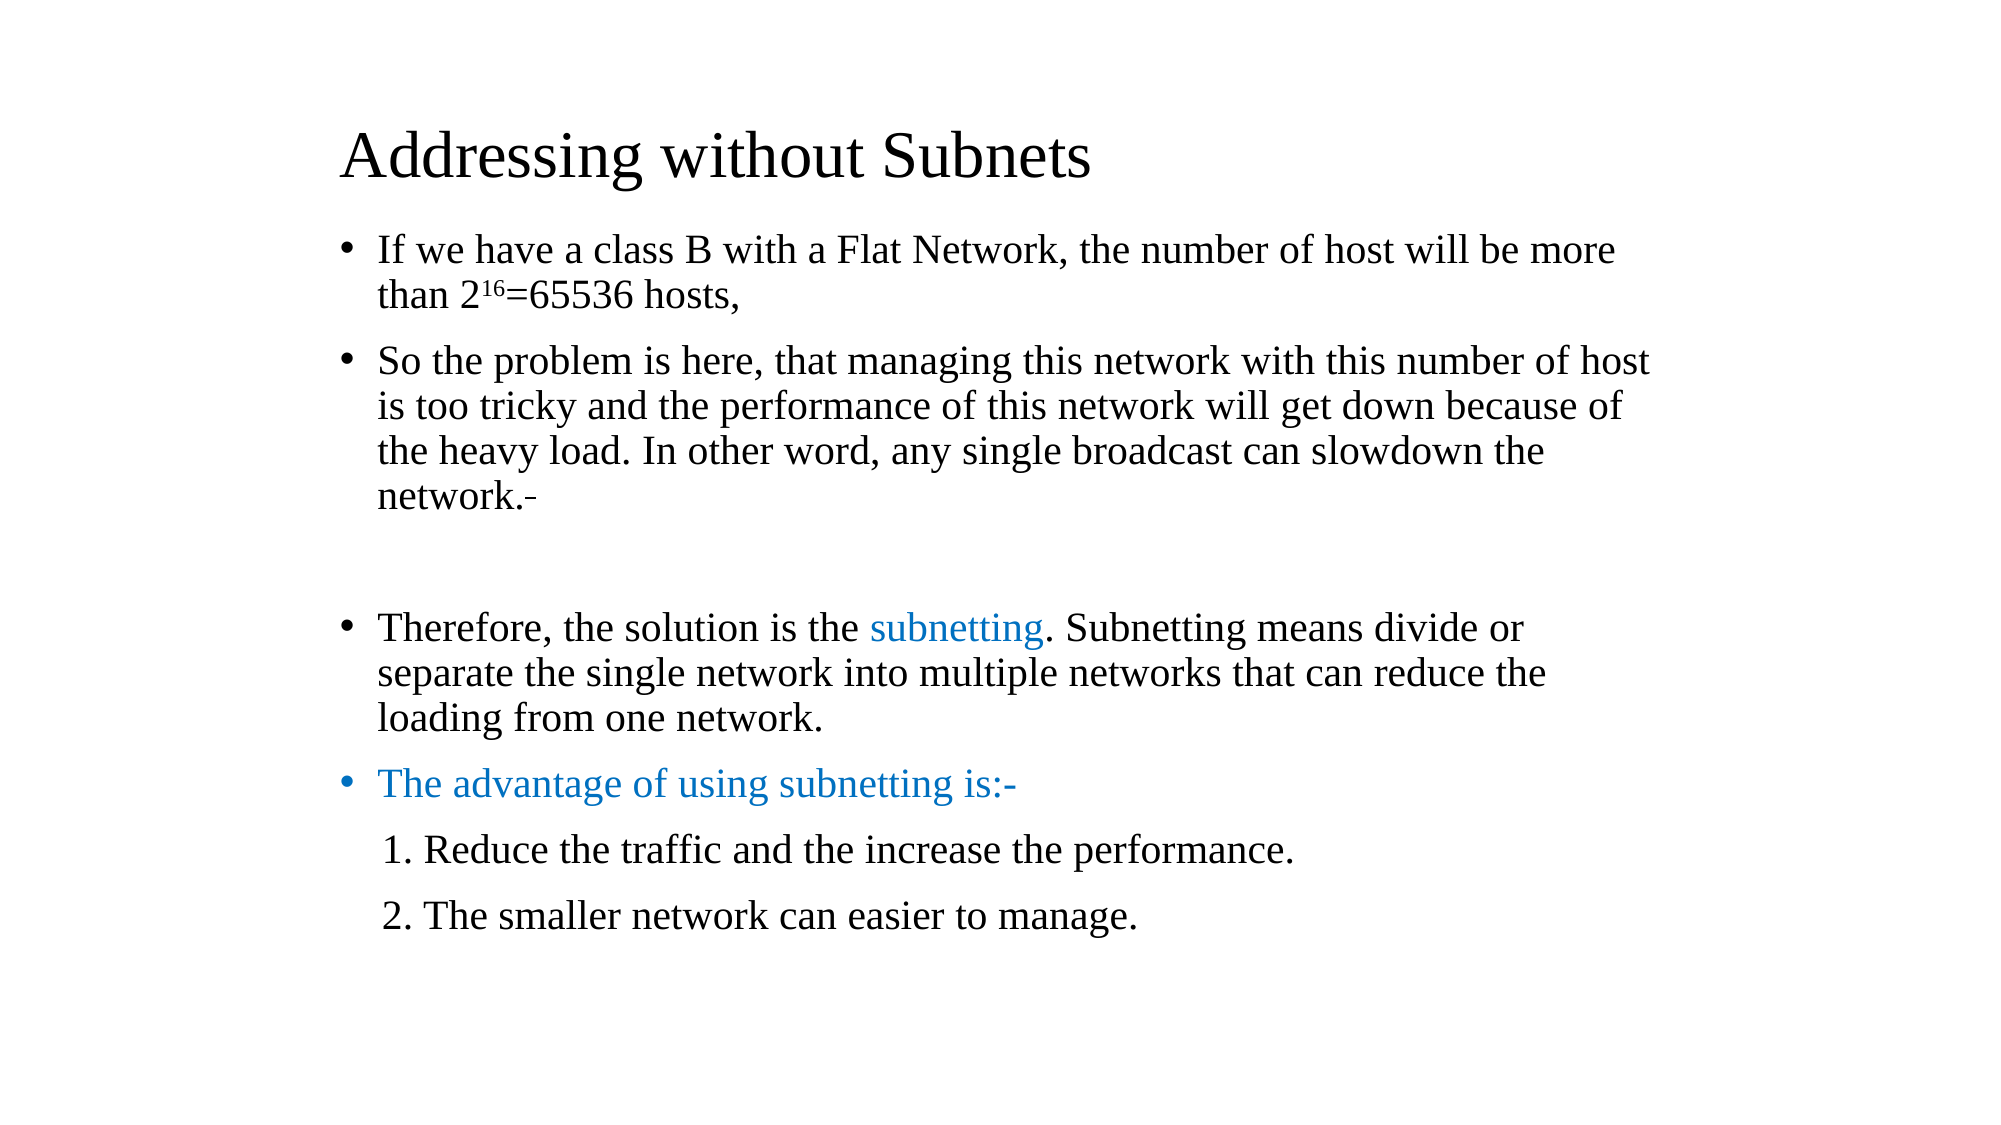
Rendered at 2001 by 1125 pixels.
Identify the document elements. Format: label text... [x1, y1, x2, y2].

title Addressing without Subnets [324, 115, 1675, 197]
list If we have a class B with a Flat Network, the number of host will be more than 216=65536 hosts, So the problem is here, that managing this network with this number of host is too tricky and the performance of this network will get down because of the heavy load. In other word, any single broadcast can slowdown the network. Therefore, the solution is the subnetting. Subnetting means divide or separate the single network into multiple networks that can reduce the loading from one network. The advantage of using subnetting is:- 1. Reduce the traffic and the increase the performance. 2. The smaller network can easier to manage. [324, 219, 1675, 1038]
